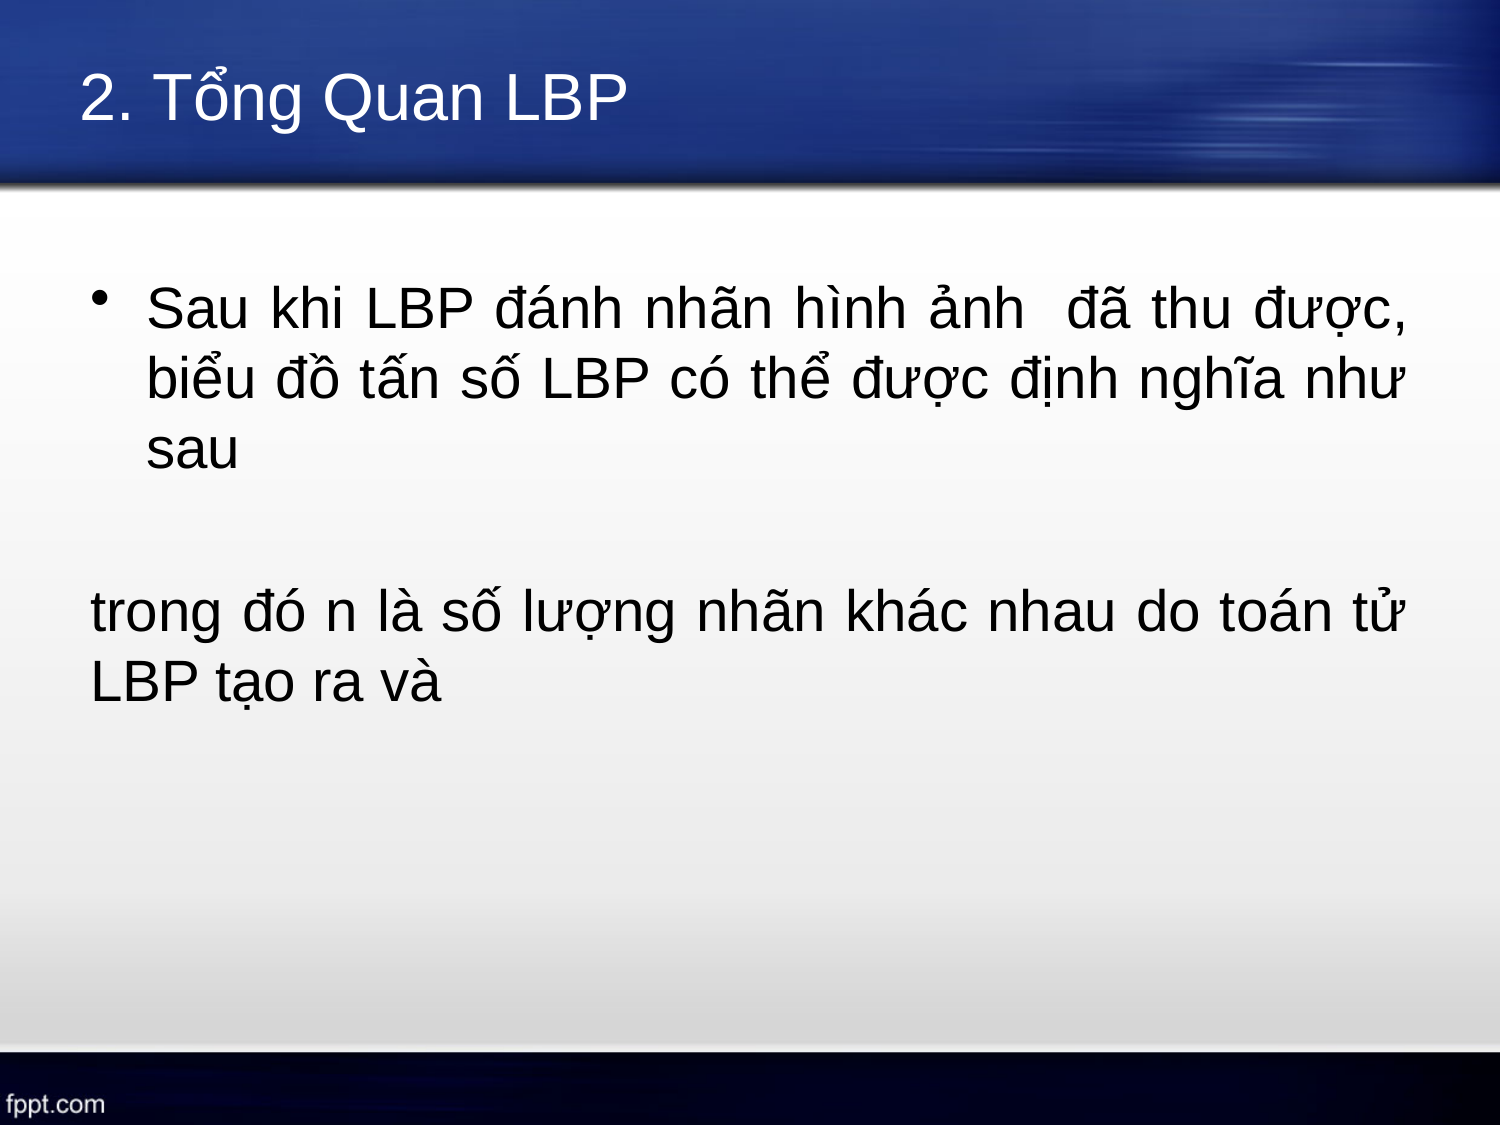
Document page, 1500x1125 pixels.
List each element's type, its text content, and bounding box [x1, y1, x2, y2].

picture [0, 0, 1500, 1125]
title 2. Tổng Quan LBP [64, 19, 1415, 169]
